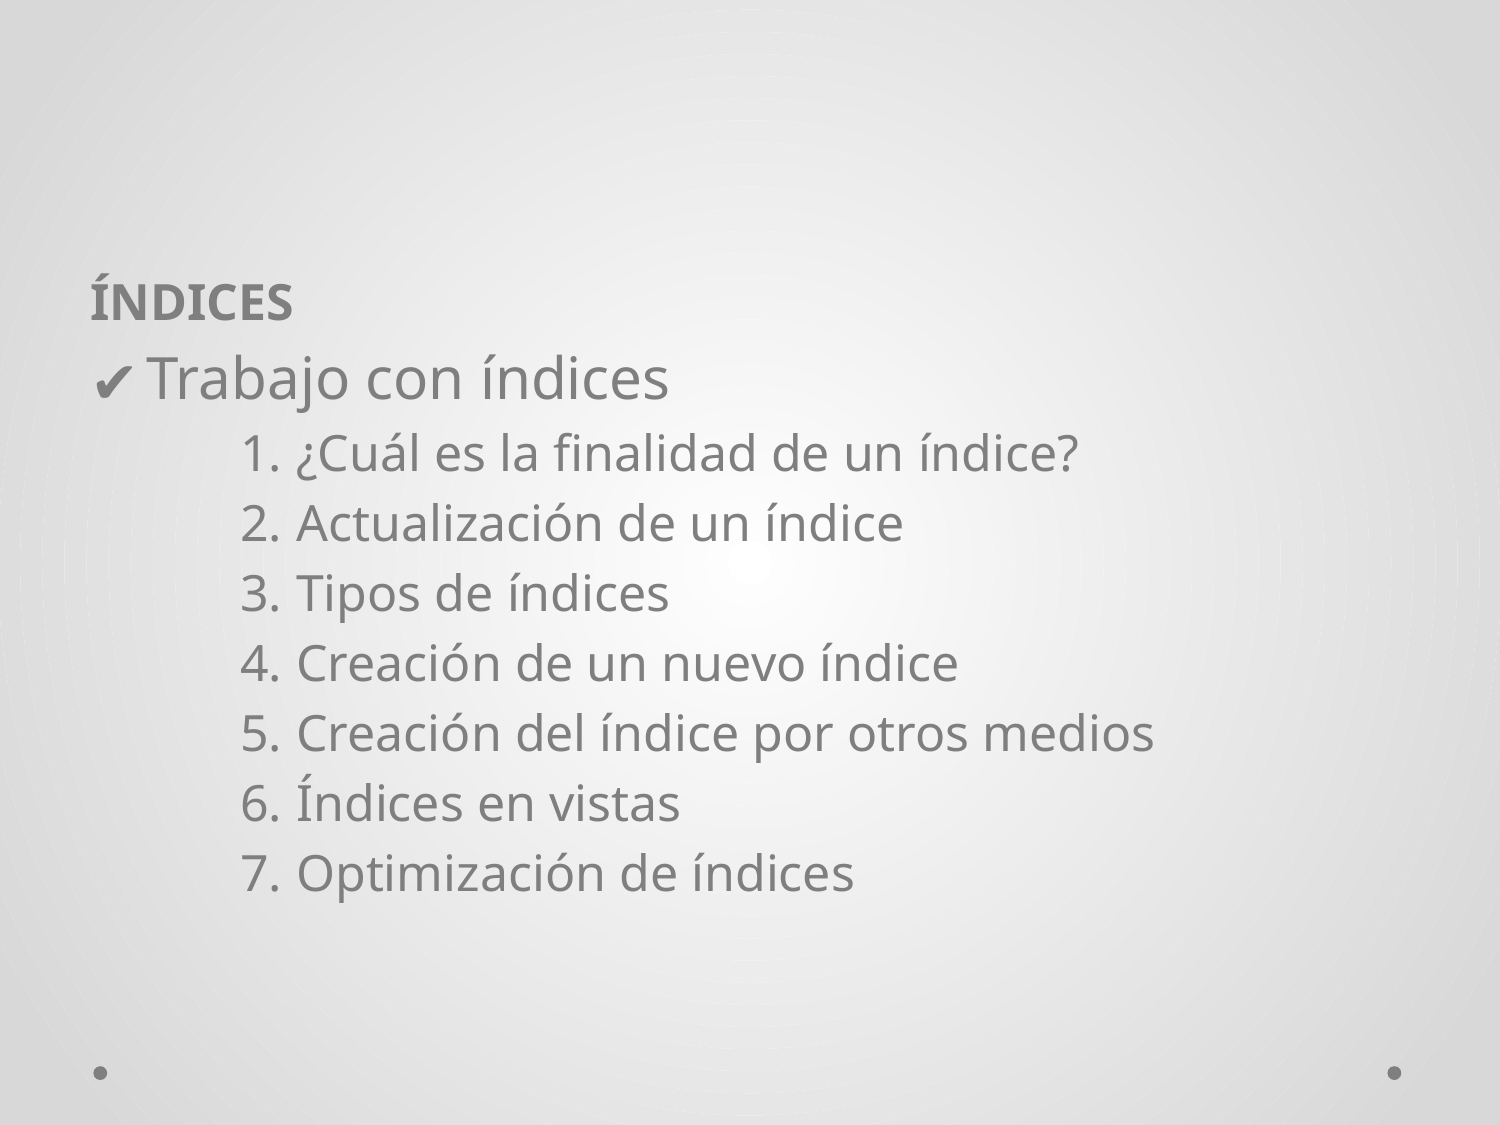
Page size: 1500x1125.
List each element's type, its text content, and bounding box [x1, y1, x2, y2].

list ÍNDICES Trabajo con índices ¿Cuál es la finalidad de un índice? Actualización de un índice Tipos de índices Creación de un nuevo índice Creación del índice por otros medios Índices en vistas Optimización de índices [75, 262, 1425, 1005]
